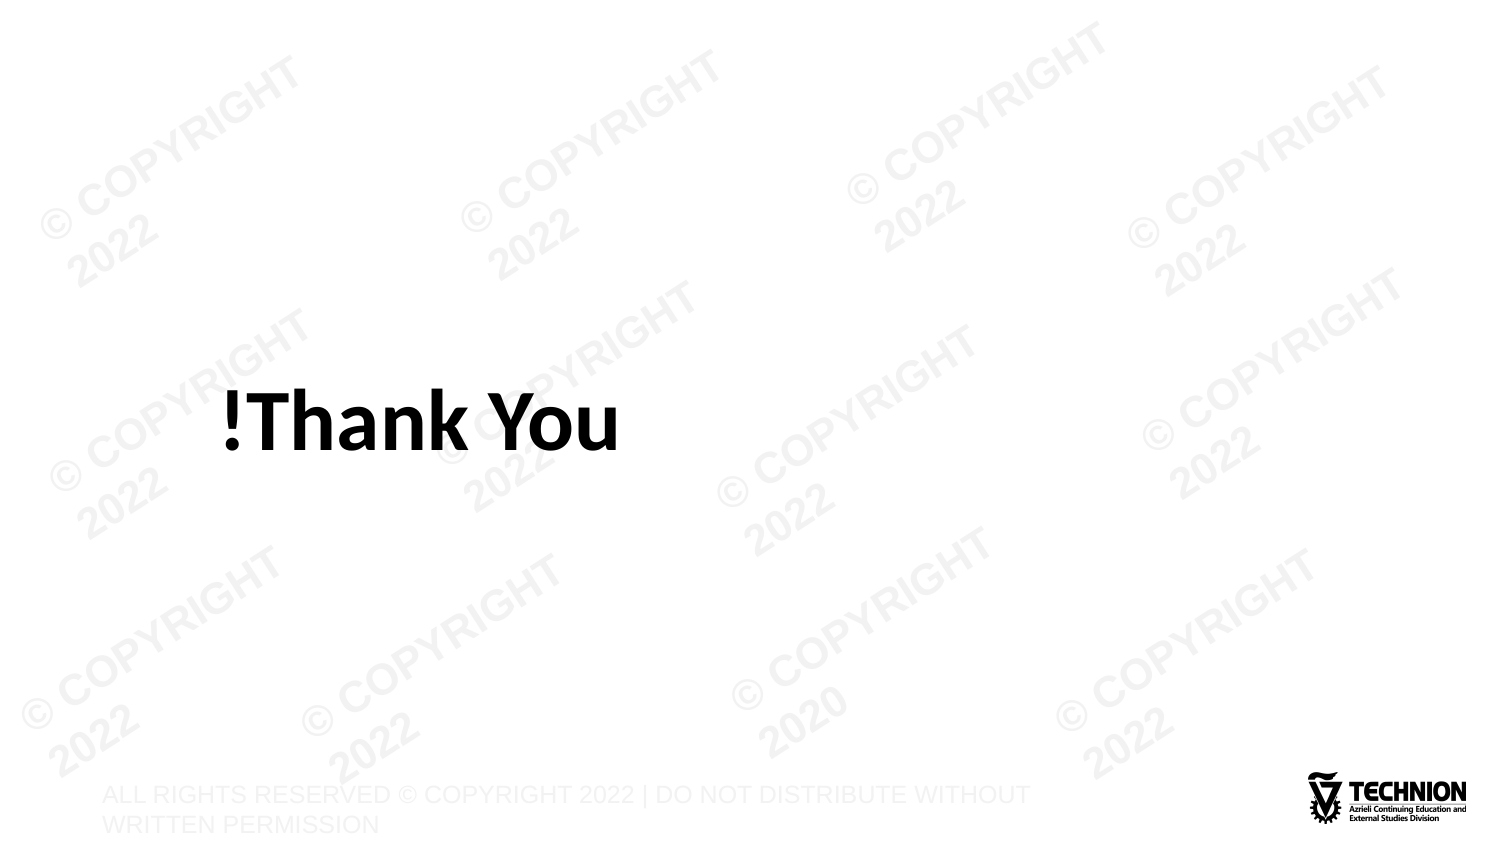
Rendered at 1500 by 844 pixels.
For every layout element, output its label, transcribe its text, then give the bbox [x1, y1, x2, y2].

title Thank You! [203, 319, 857, 525]
